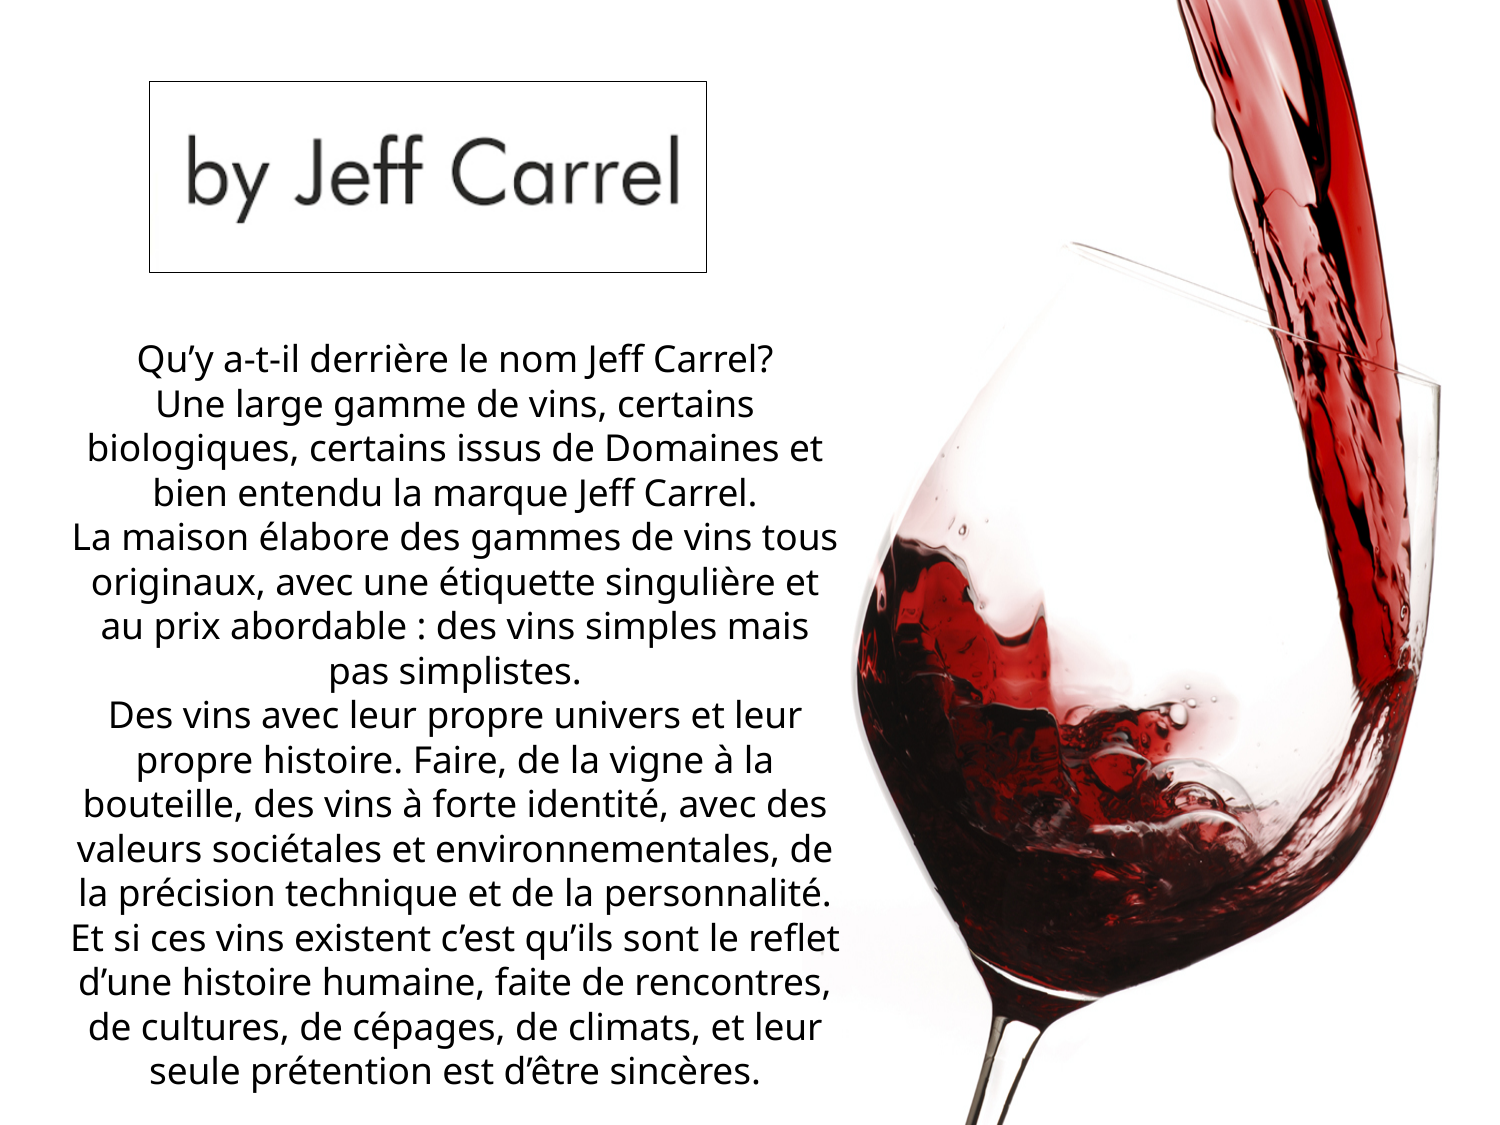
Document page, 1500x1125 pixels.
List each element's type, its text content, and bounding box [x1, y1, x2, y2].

picture [801, 0, 1500, 1125]
title Qu’y a-t-il derrière le nom Jeff Carrel? Une large gamme de vins, certains biologiques, certains issus de Domaines et bien entendu la marque Jeff Carrel. La maison élabore des gammes de vins tous originaux, avec une étiquette singulière et au prix abordable : des vins simples mais pas simplistes. Des vins avec leur propre univers et leur propre histoire. Faire, de la vigne à la bouteille, des vins à forte identité, avec des valeurs sociétales et environnementales, de la précision technique et de la personnalité. Et si ces vins existent c’est qu’ils sont le reflet d’une histoire humaine, faite de rencontres, de cultures, de cépages, de climats, et leur seule prétention est d’être sincères. [53, 302, 796, 1125]
picture [149, 81, 707, 273]
